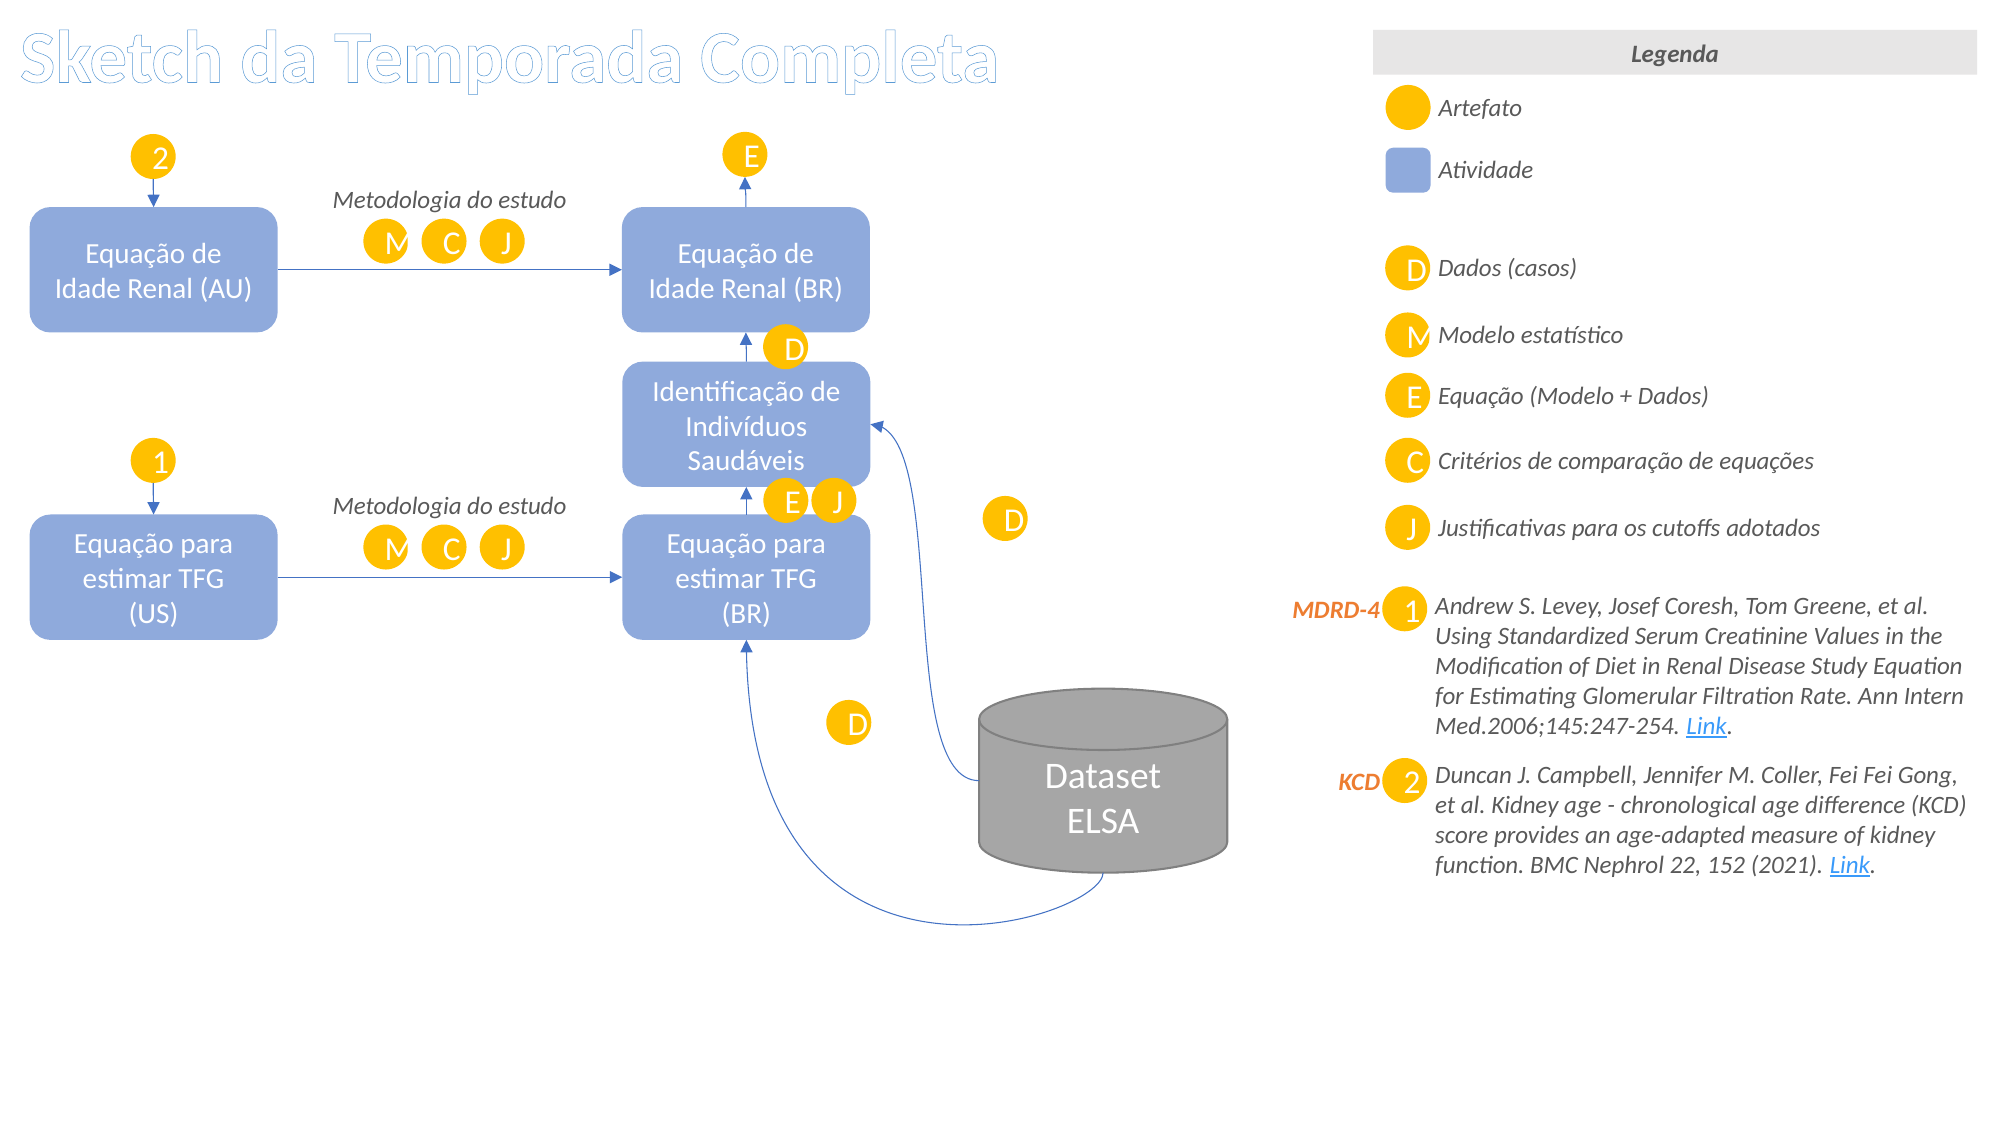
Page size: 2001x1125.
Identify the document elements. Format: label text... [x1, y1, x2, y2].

text_box KCD [1254, 758, 1395, 803]
text_box Atividade [1423, 146, 1841, 192]
text_box J [478, 523, 526, 571]
text_box M [362, 523, 410, 571]
text_box E [721, 130, 769, 178]
text_box Modelo estatístico [1423, 311, 1841, 357]
text_box Metodologia do estudo [280, 482, 619, 527]
text_box M [362, 217, 410, 265]
text_box E [762, 476, 810, 524]
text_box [746, 639, 980, 781]
text_box Dataset ELSA [978, 687, 1229, 874]
text_box J [810, 476, 854, 524]
text_box J [1384, 503, 1423, 551]
text_box C [1384, 436, 1423, 484]
text_box D [762, 323, 810, 371]
text_box Justificativas para os cutoffs adotados [1423, 504, 1841, 549]
text_box Critérios de comparação de equações [1423, 436, 1841, 482]
text_box Artefato [1423, 83, 1841, 129]
text_box 2 [1395, 756, 1429, 805]
text_box Equação de Idade Renal (BR) [620, 206, 872, 334]
text_box Equação para estimar TFG (BR) [621, 513, 854, 641]
text_box Equação (Modelo + Dados) [1423, 371, 1841, 417]
text_box [1384, 146, 1429, 194]
text_box MDRD-4 [1254, 585, 1395, 631]
text_box 2 [129, 132, 177, 180]
text_box D [1384, 244, 1423, 292]
text_box Duncan J. Campbell, Jennifer M. Coller, Fei Fei Gong, et al. Kidney age - chronological age difference (KCD) score provides an age-adapted measure of kidney function. BMC Nephrol 22, 152 (2021). Link. [1420, 751, 1995, 886]
text_box Legenda [1373, 29, 1978, 75]
text_box Equação de Idade Renal (AU) [28, 206, 279, 334]
text_box Identificação de Indivíduos Saudáveis [621, 360, 872, 489]
text_box Dados (casos) [1423, 244, 1841, 290]
text_box J [478, 217, 526, 265]
text_box 1 [1395, 585, 1429, 633]
text_box Equação para estimar TFG (US) [28, 513, 279, 641]
text_box C [420, 217, 468, 265]
text_box [1384, 83, 1423, 131]
text_box Sketch da Temporada Completa [4, 0, 1016, 105]
text_box M [1384, 311, 1423, 359]
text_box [854, 440, 1119, 673]
text_box Andrew S. Levey, Josef Coresh, Tom Greene, et al. Using Standardized Serum Creatinine Values in the Modification of Diet in Renal Disease Study Equation for Estimating Glomerular Filtration Rate. Ann Intern Med.2006;145:247-254. Link. [1420, 582, 1995, 747]
text_box 1 [129, 436, 177, 484]
text_box E [1384, 371, 1423, 419]
text_box Metodologia do estudo [280, 176, 619, 221]
text_box C [420, 523, 468, 571]
